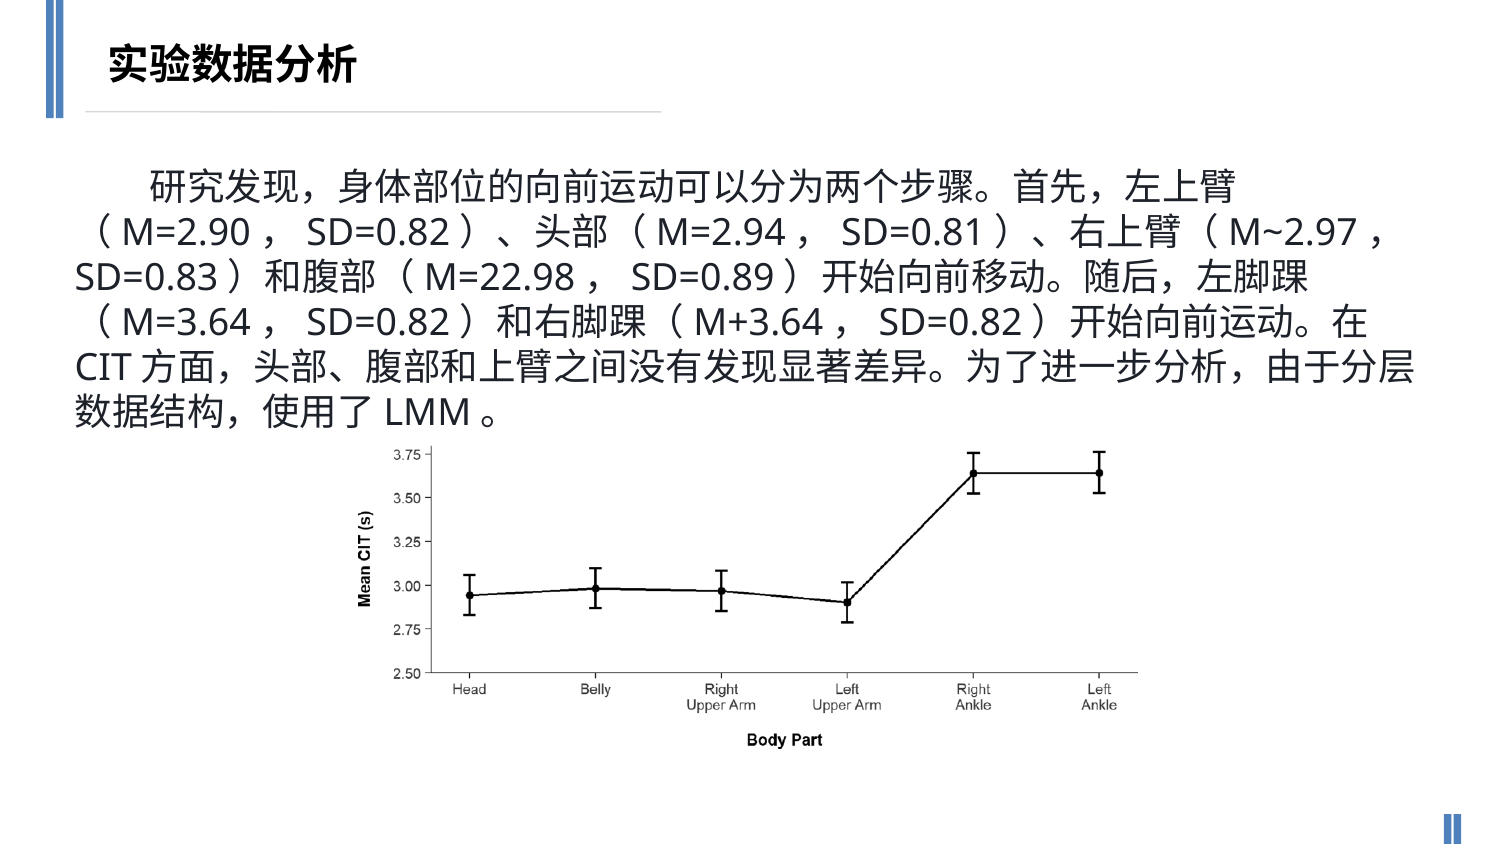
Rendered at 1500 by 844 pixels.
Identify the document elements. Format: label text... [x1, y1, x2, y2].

list 实验数据分析 [92, 30, 395, 107]
picture [358, 436, 1142, 754]
text_box 研究发现，身体部位的向前运动可以分为两个步骤。首先，左上臂（M=2.90，SD=0.82）、头部（M=2.94，SD=0.81）、右上臂（M~2.97，SD=0.83）和腹部（M=22.98，SD=0.89）开始向前移动。随后，左脚踝（M=3.64，SD=0.82）和右脚踝（M+3.64，SD=0.82）开始向前运动。在CIT方面，头部、腹部和上臂之间没有发现显著差异。为了进一步分析，由于分层数据结构，使用了LMM。 [59, 156, 1441, 441]
